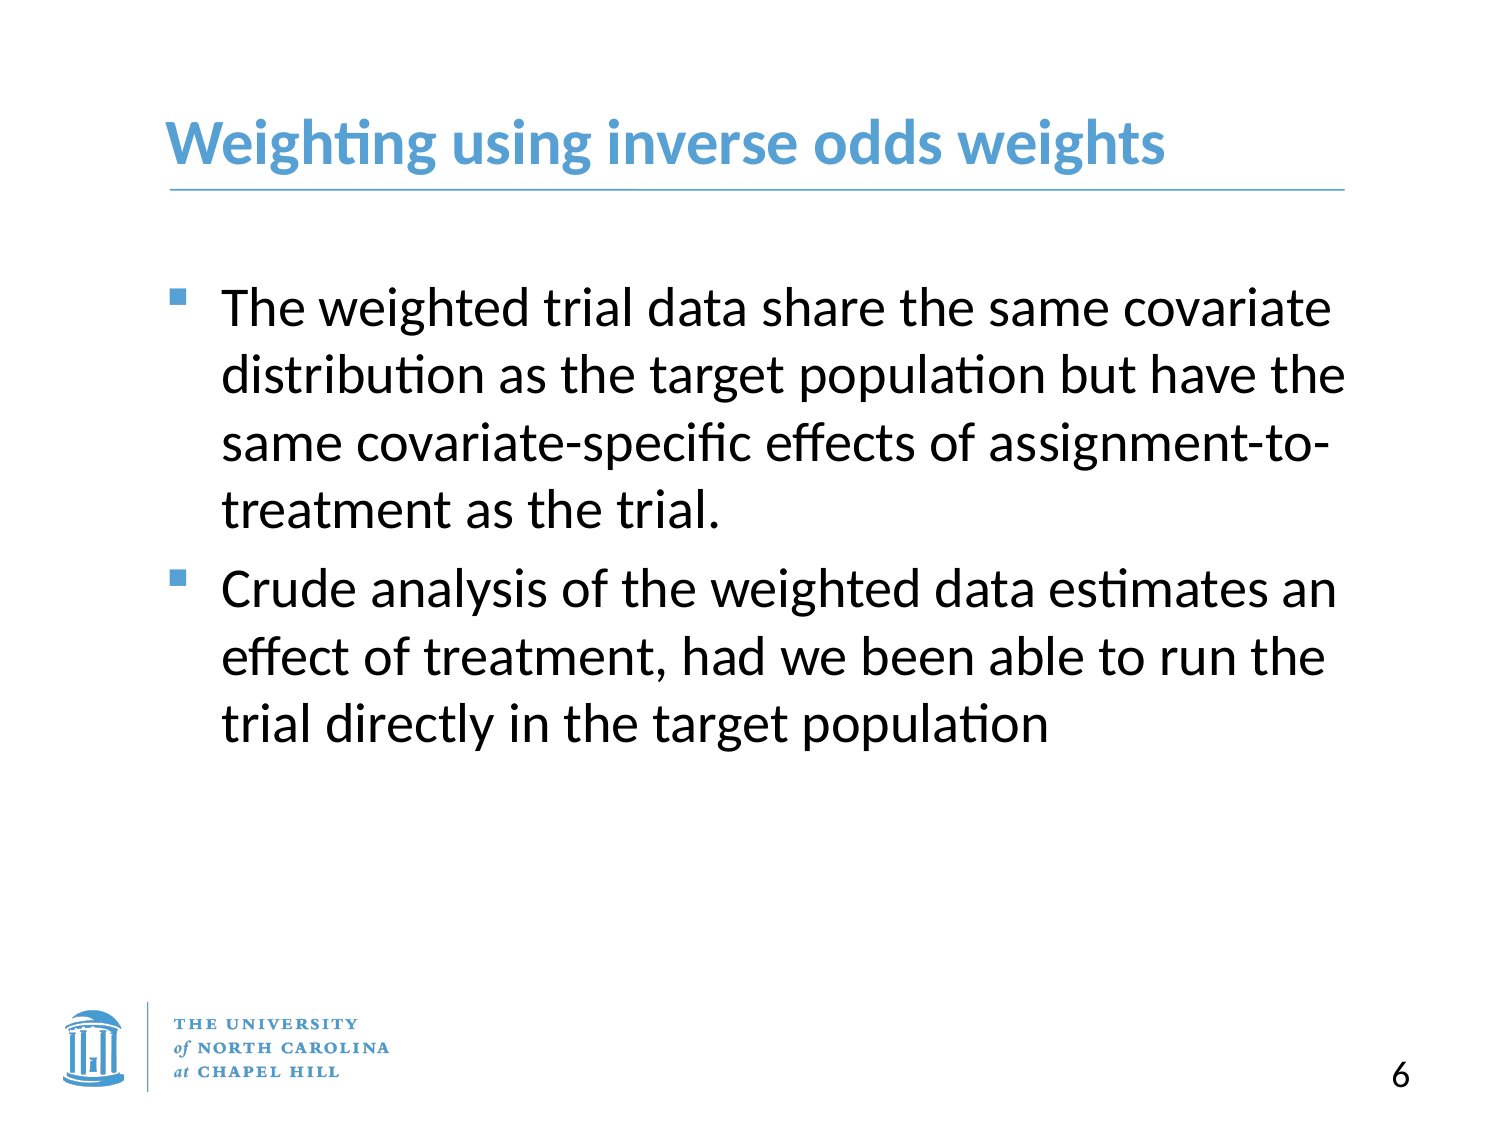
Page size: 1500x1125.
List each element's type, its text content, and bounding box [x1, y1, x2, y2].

list The weighted trial data share the same covariate distribution as the target population but have the same covariate-specific effects of assignment-to-treatment as the trial. Crude analysis of the weighted data estimates an effect of treatment, had we been able to run the trial directly in the target population [150, 262, 1425, 1043]
title Weighting using inverse odds weights [150, 45, 1425, 233]
picture [63, 1002, 389, 1092]
slide_number 6 [1074, 1042, 1425, 1103]
